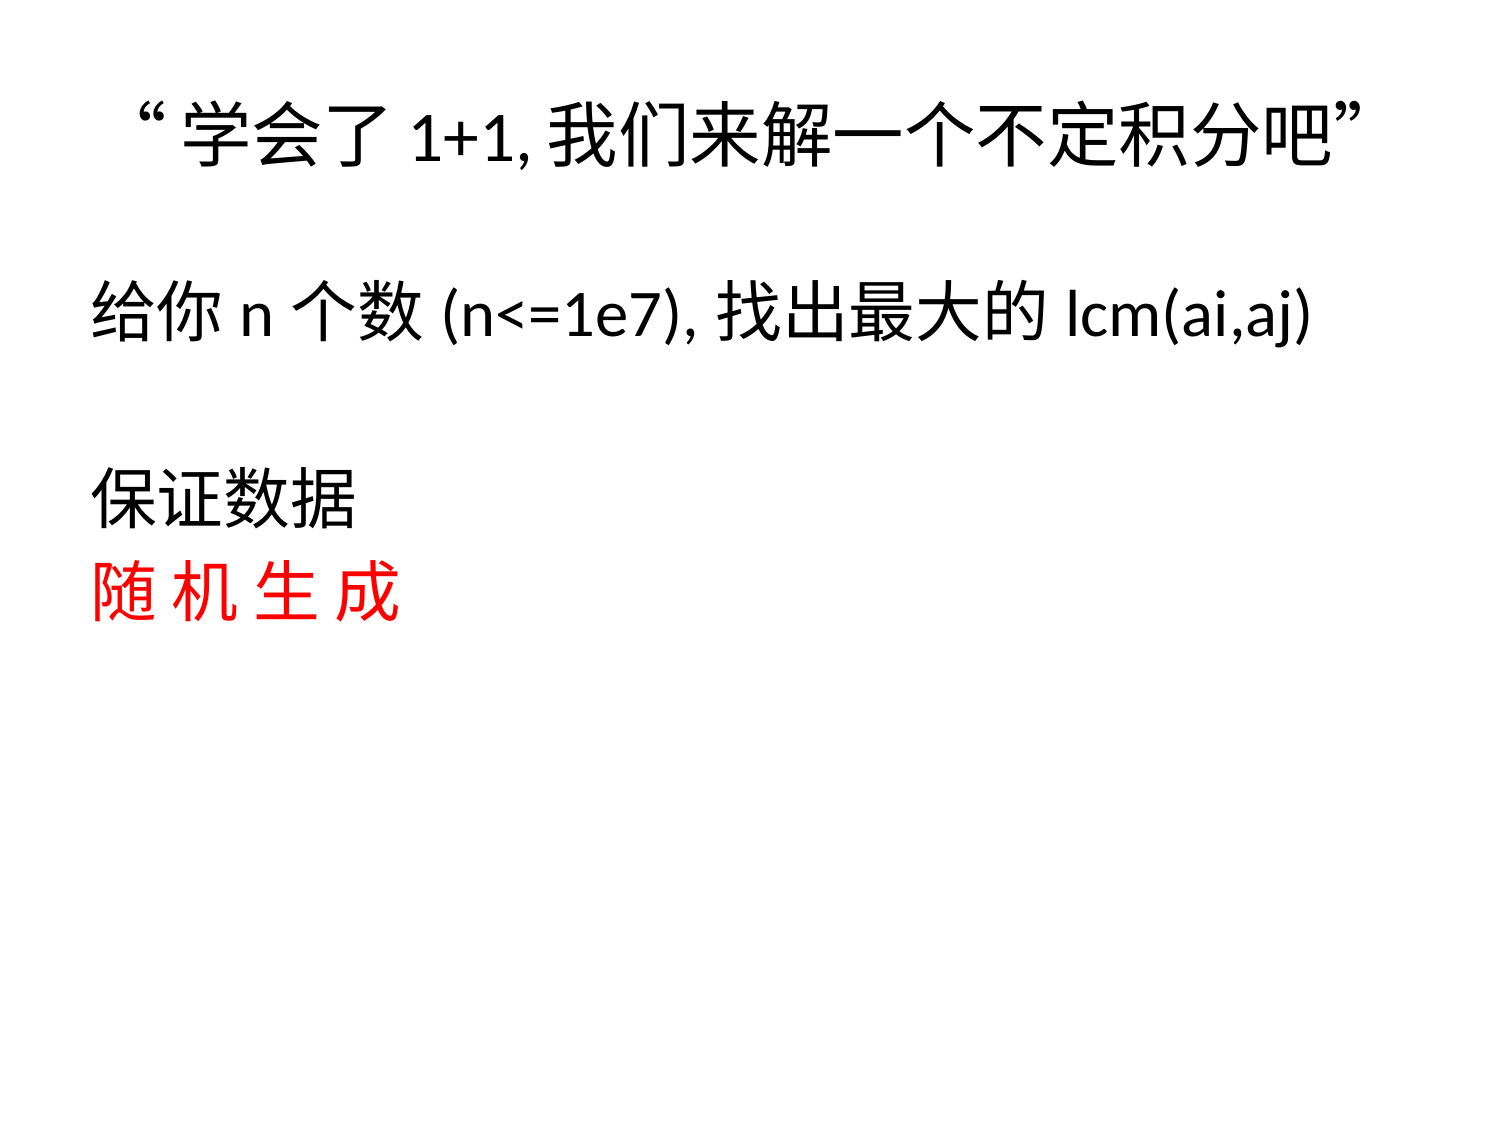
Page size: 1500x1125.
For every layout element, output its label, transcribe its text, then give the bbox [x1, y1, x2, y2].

list 给你n个数(n<=1e7),找出最大的lcm(ai,aj) 保证数据 随 机 生 成 [75, 262, 1425, 1005]
title “学会了1+1,我们来解一个不定积分吧” [75, 45, 1425, 220]
